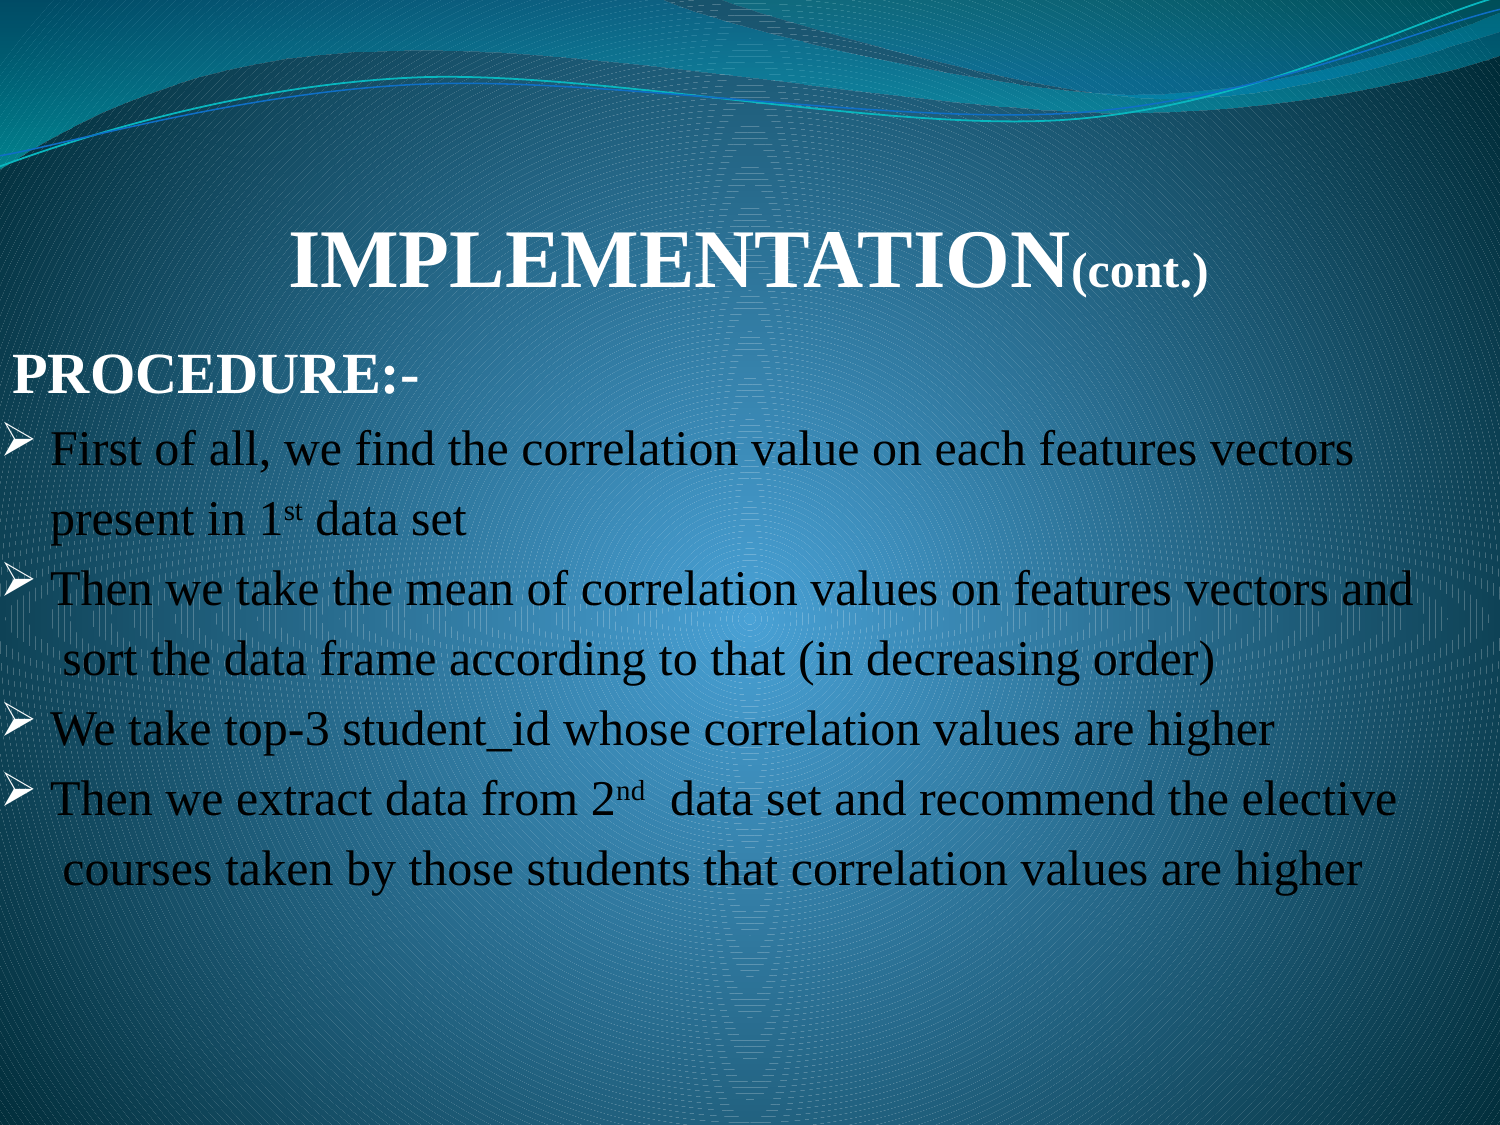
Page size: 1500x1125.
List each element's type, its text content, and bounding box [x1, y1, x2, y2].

title IMPLEMENTATION(cont.) [0, 0, 1500, 305]
subtitle PROCEDURE:- First of all, we find the correlation value on each features vectors present in 1st data set Then we take the mean of correlation values on features vectors and sort the data frame according to that (in decreasing order) We take top-3 student_id whose correlation values are higher Then we extract data from 2nd data set and recommend the elective courses taken by those students that correlation values are higher [0, 328, 1500, 1125]
